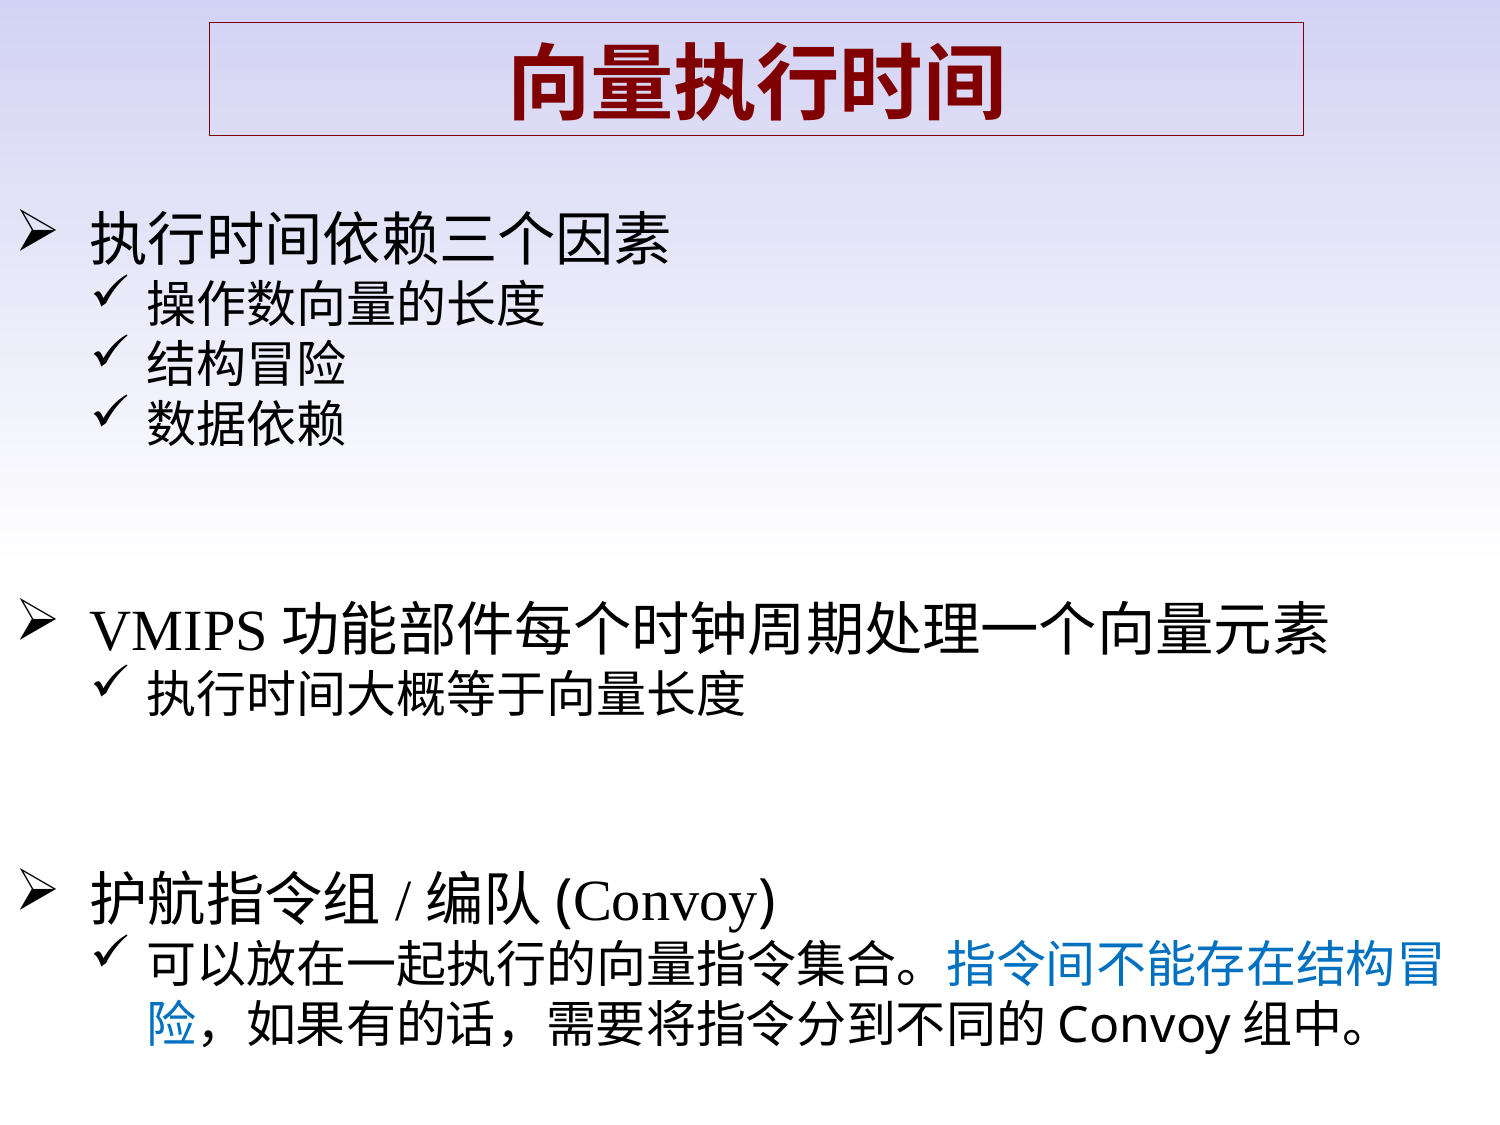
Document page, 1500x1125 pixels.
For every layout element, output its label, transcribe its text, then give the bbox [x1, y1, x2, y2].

text_box 执行时间依赖三个因素 操作数向量的长度 结构冒险 数据依赖 VMIPS功能部件每个时钟周期处理一个向量元素 执行时间大概等于向量长度 护航指令组/编队(Convoy) 可以放在一起执行的向量指令集合。指令间不能存在结构冒险，如果有的话，需要将指令分到不同的Convoy组中。 [0, 194, 1500, 1060]
text_box 向量执行时间 [209, 22, 1304, 136]
